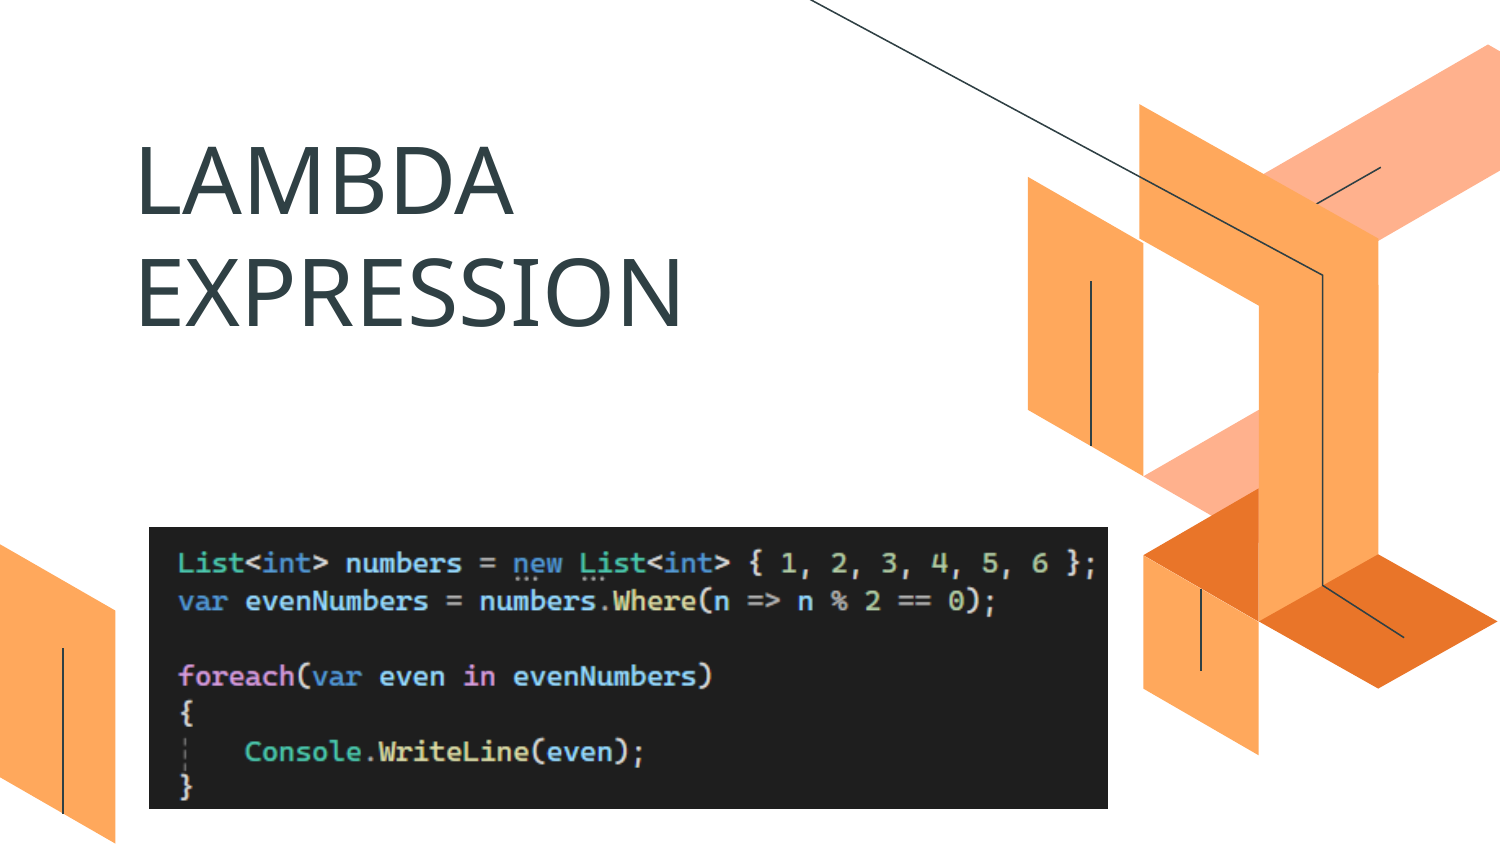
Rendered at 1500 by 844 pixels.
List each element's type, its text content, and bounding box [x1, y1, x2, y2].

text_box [782, 0, 1500, 756]
title LAMBDA EXPRESSION [118, 144, 776, 337]
picture [149, 527, 1108, 809]
